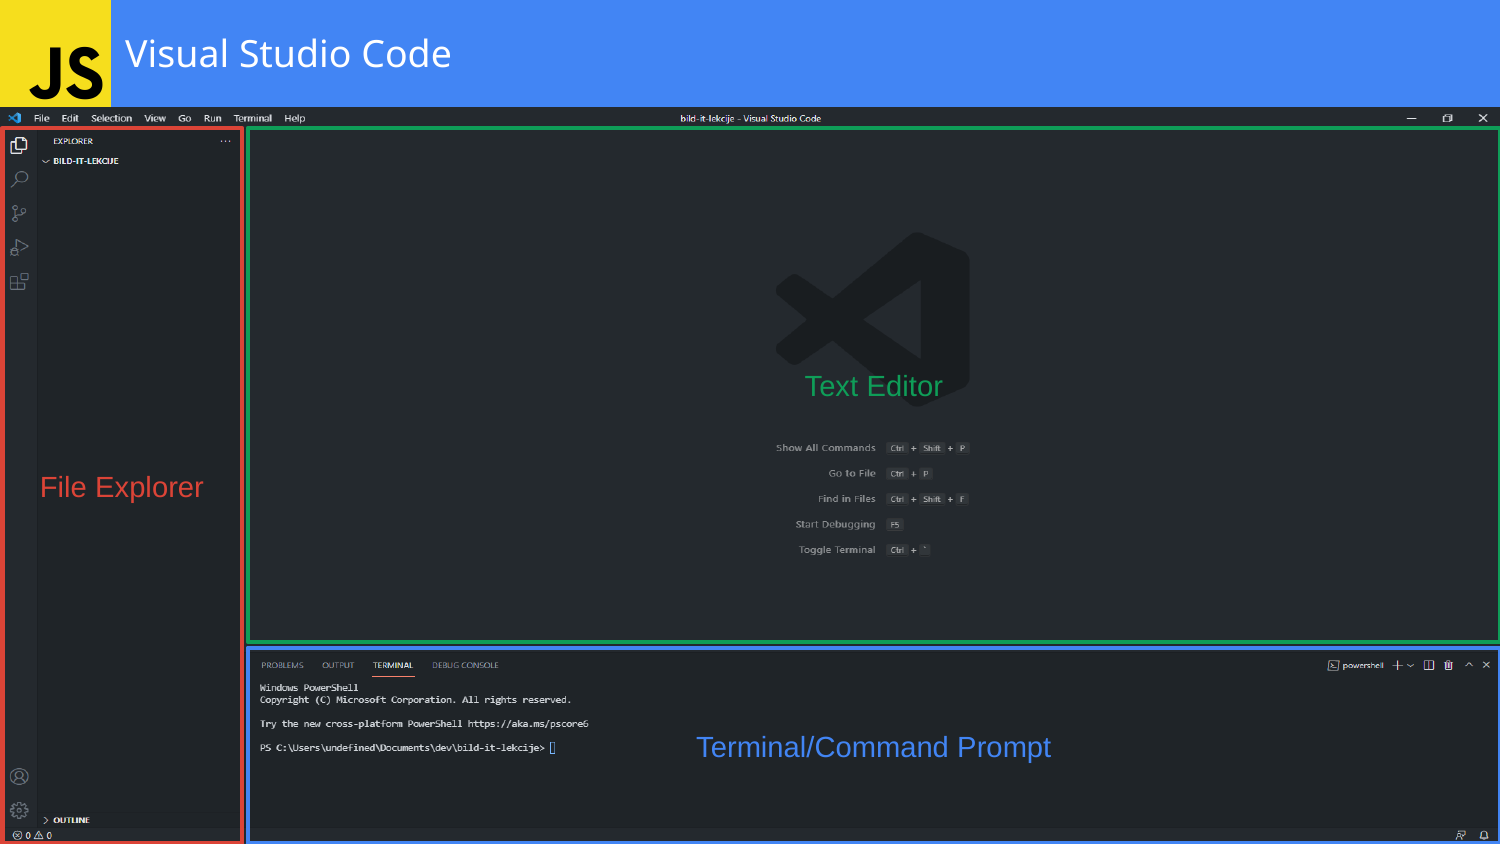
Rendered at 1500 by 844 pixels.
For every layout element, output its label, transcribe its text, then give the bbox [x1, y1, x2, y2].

title Visual Studio Code [114, 2, 1500, 102]
picture [0, 0, 1500, 844]
